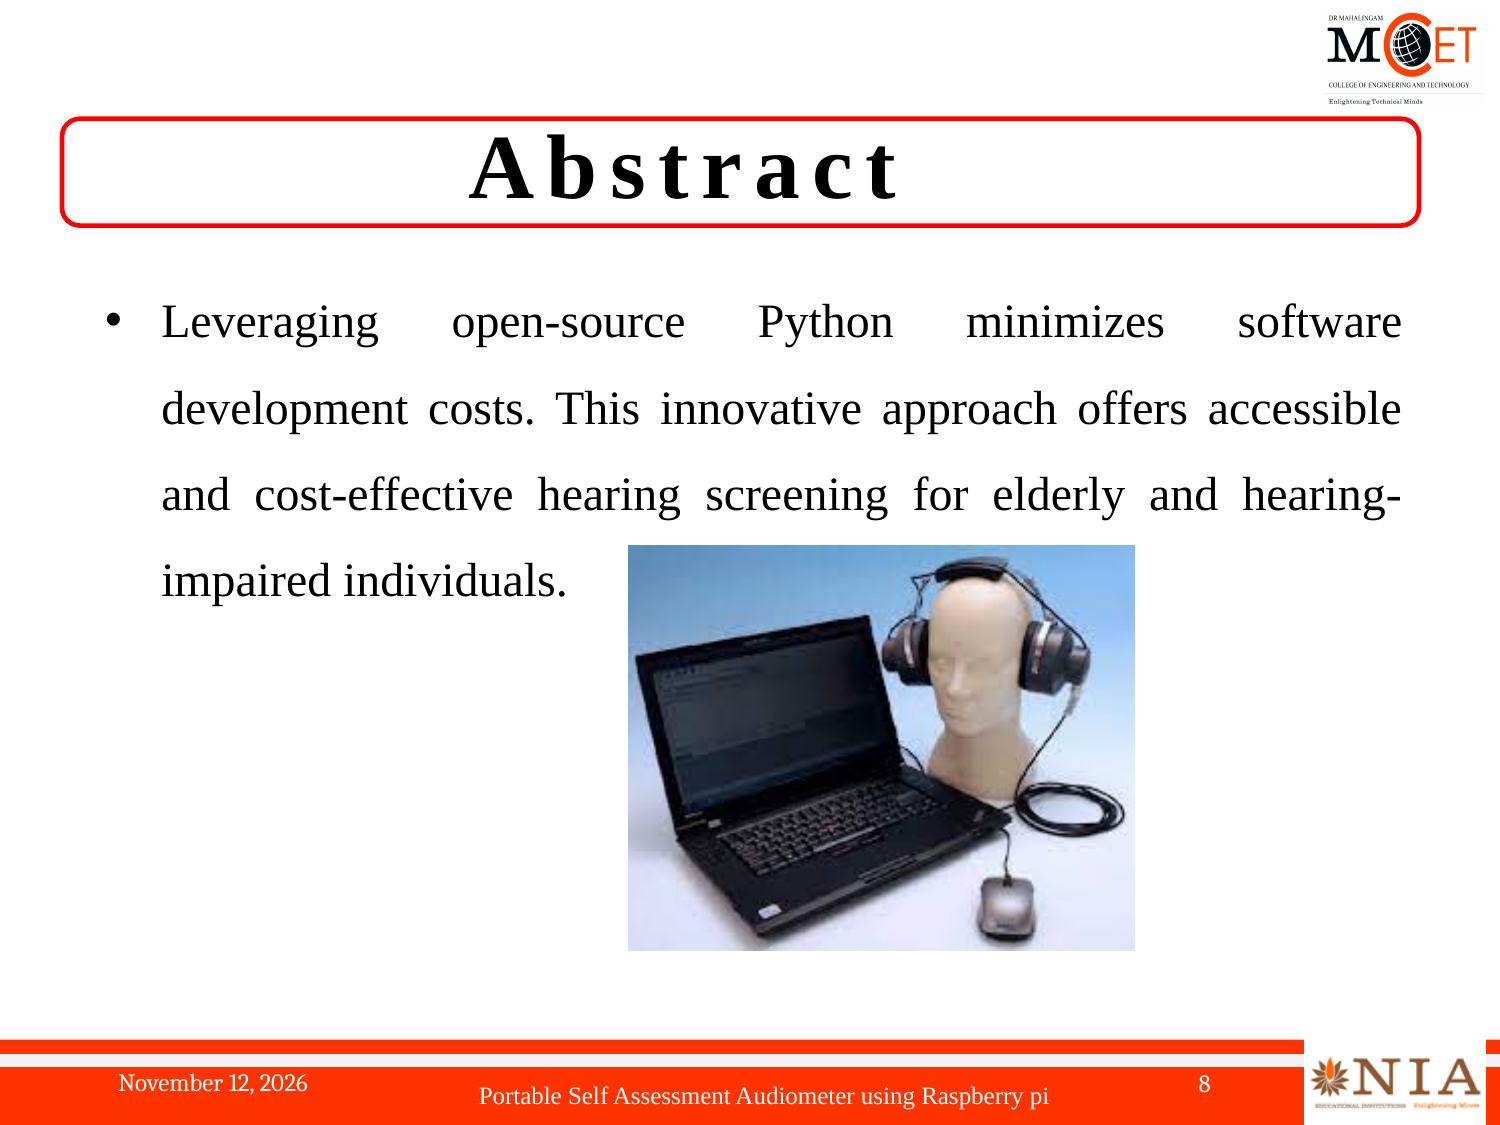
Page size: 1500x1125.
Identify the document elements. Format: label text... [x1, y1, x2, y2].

text_box [60, 117, 80, 227]
picture [1319, 10, 1486, 107]
footer Portable Self Assessment Audiometer using Raspberry pi [358, 1053, 1171, 1125]
text_box Leveraging open-source Python minimizes software development costs. This innovative approach offers accessible and cost-effective hearing screening for elderly and hearing-impaired individuals. [80, 253, 1419, 785]
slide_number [103, 1060, 441, 1103]
slide_number 8 [1059, 1060, 1226, 1105]
title Abstract [80, 115, 1298, 234]
text_box [1298, 117, 1421, 227]
picture [1304, 1039, 1486, 1125]
picture [628, 545, 1135, 951]
